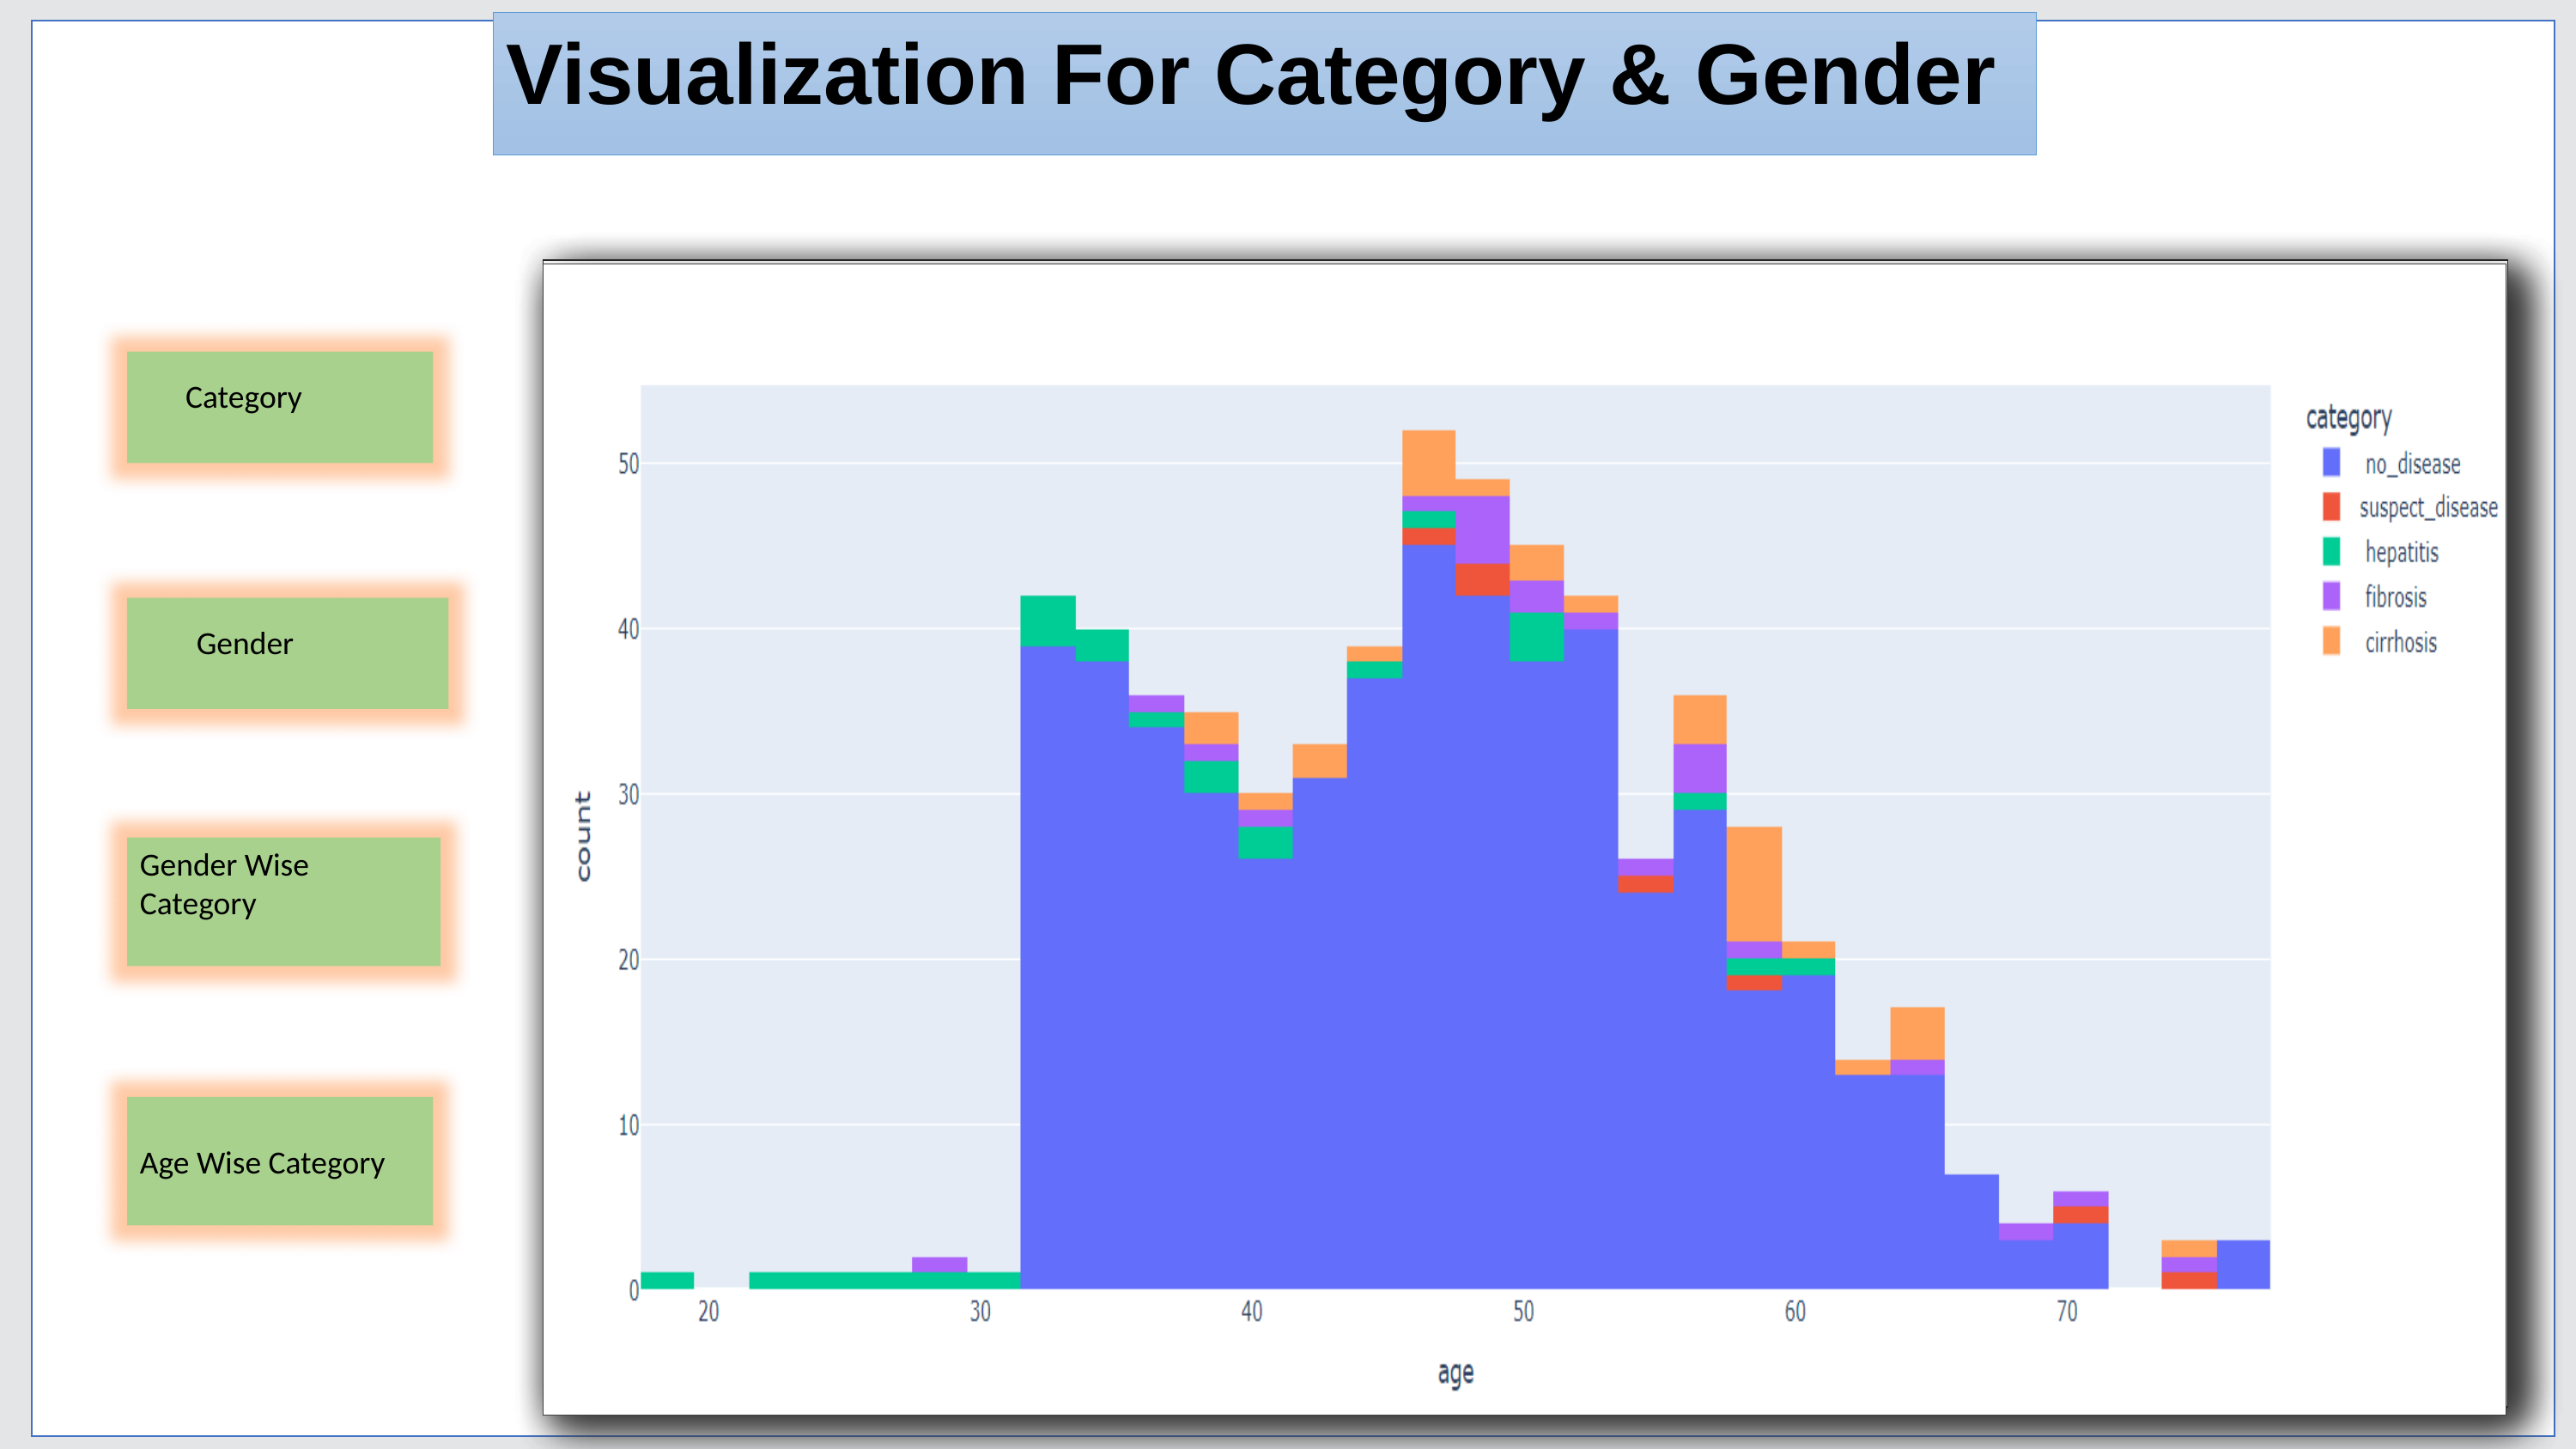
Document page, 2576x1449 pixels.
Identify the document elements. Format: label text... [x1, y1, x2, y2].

text_box Gender Wise Category [127, 837, 441, 967]
text_box Visualization For Category & Gender [105, 575, 471, 732]
text_box Visualization For Category & Gender [105, 1075, 457, 1249]
text_box [31, 20, 2555, 1437]
text_box Visualization For Category & Gender [493, 12, 2037, 155]
table_cell [108, 818, 460, 985]
text_box Gender [126, 597, 449, 709]
table_cell [108, 1078, 453, 1245]
table_cell [111, 335, 450, 479]
text_box Age Wise Category [127, 1096, 434, 1226]
table_cell [109, 579, 467, 728]
text_box Category [127, 351, 434, 464]
text_box Visualization For Category & Gender [104, 814, 464, 989]
picture [543, 259, 2508, 1416]
table_cell [112, 1082, 450, 1242]
table_cell [112, 583, 465, 725]
text_box Visualization For Category & Gender [104, 328, 458, 487]
table_cell [111, 821, 457, 982]
table_cell [108, 332, 453, 482]
